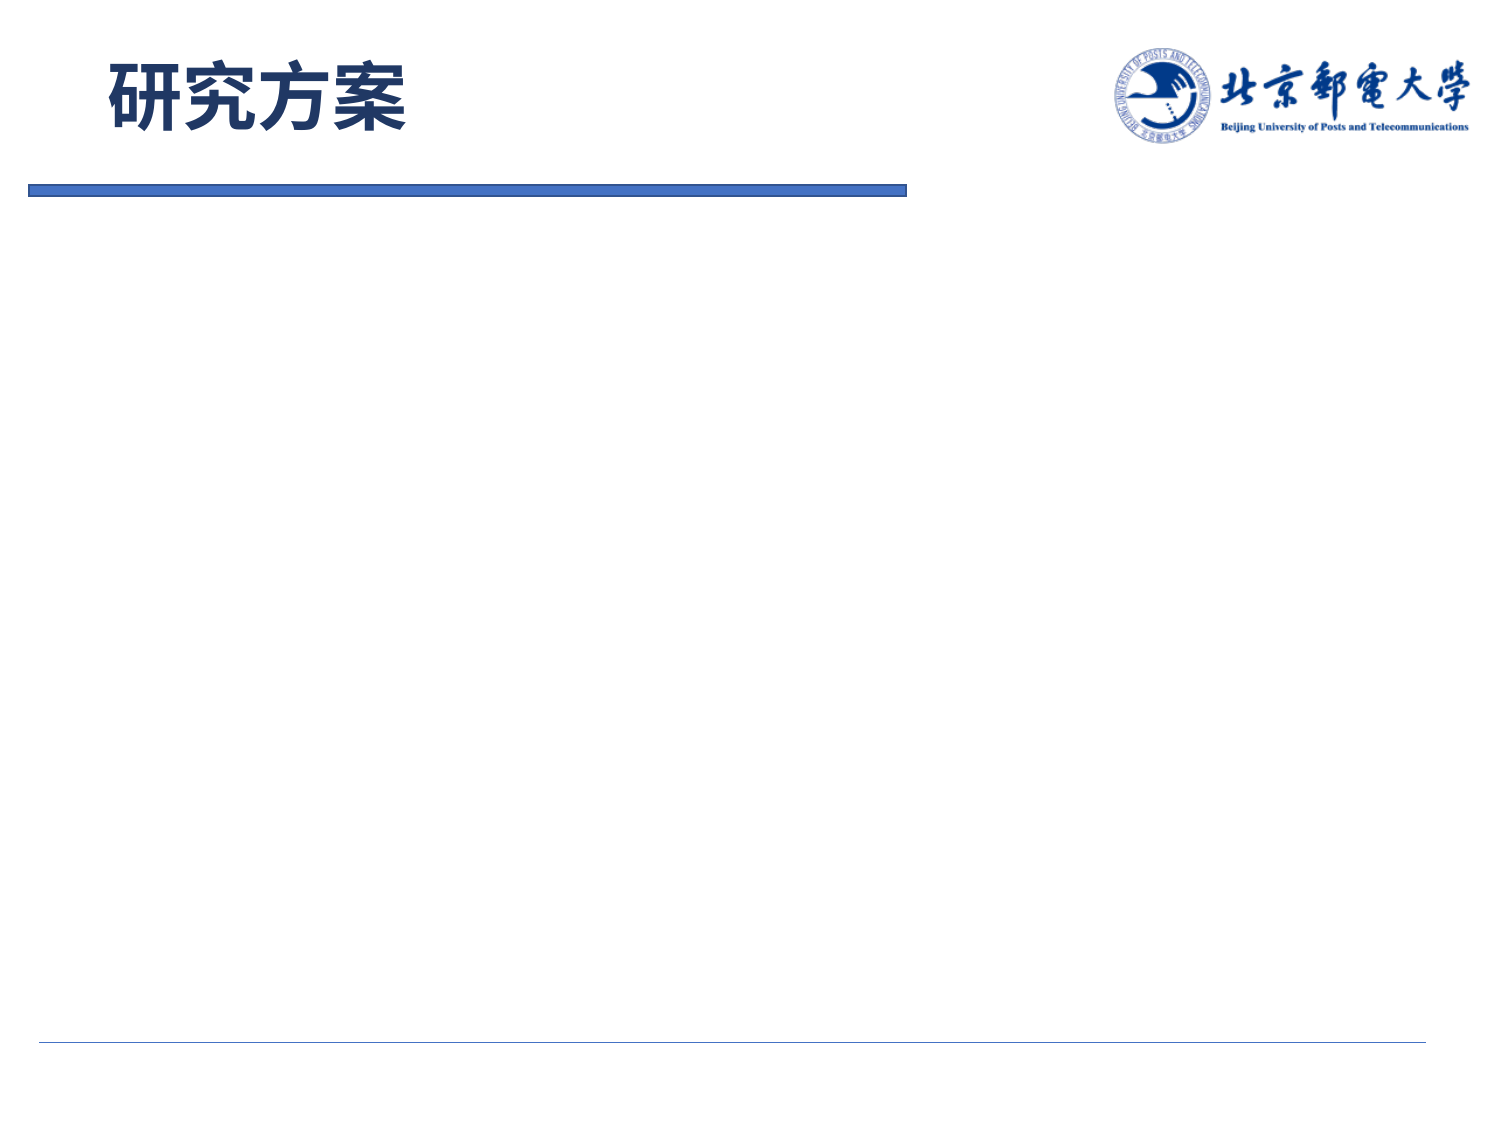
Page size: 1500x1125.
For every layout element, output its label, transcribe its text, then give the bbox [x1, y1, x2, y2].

text_box [28, 184, 907, 197]
picture [1105, 40, 1480, 152]
text_box 研究方案 [58, 41, 1105, 147]
